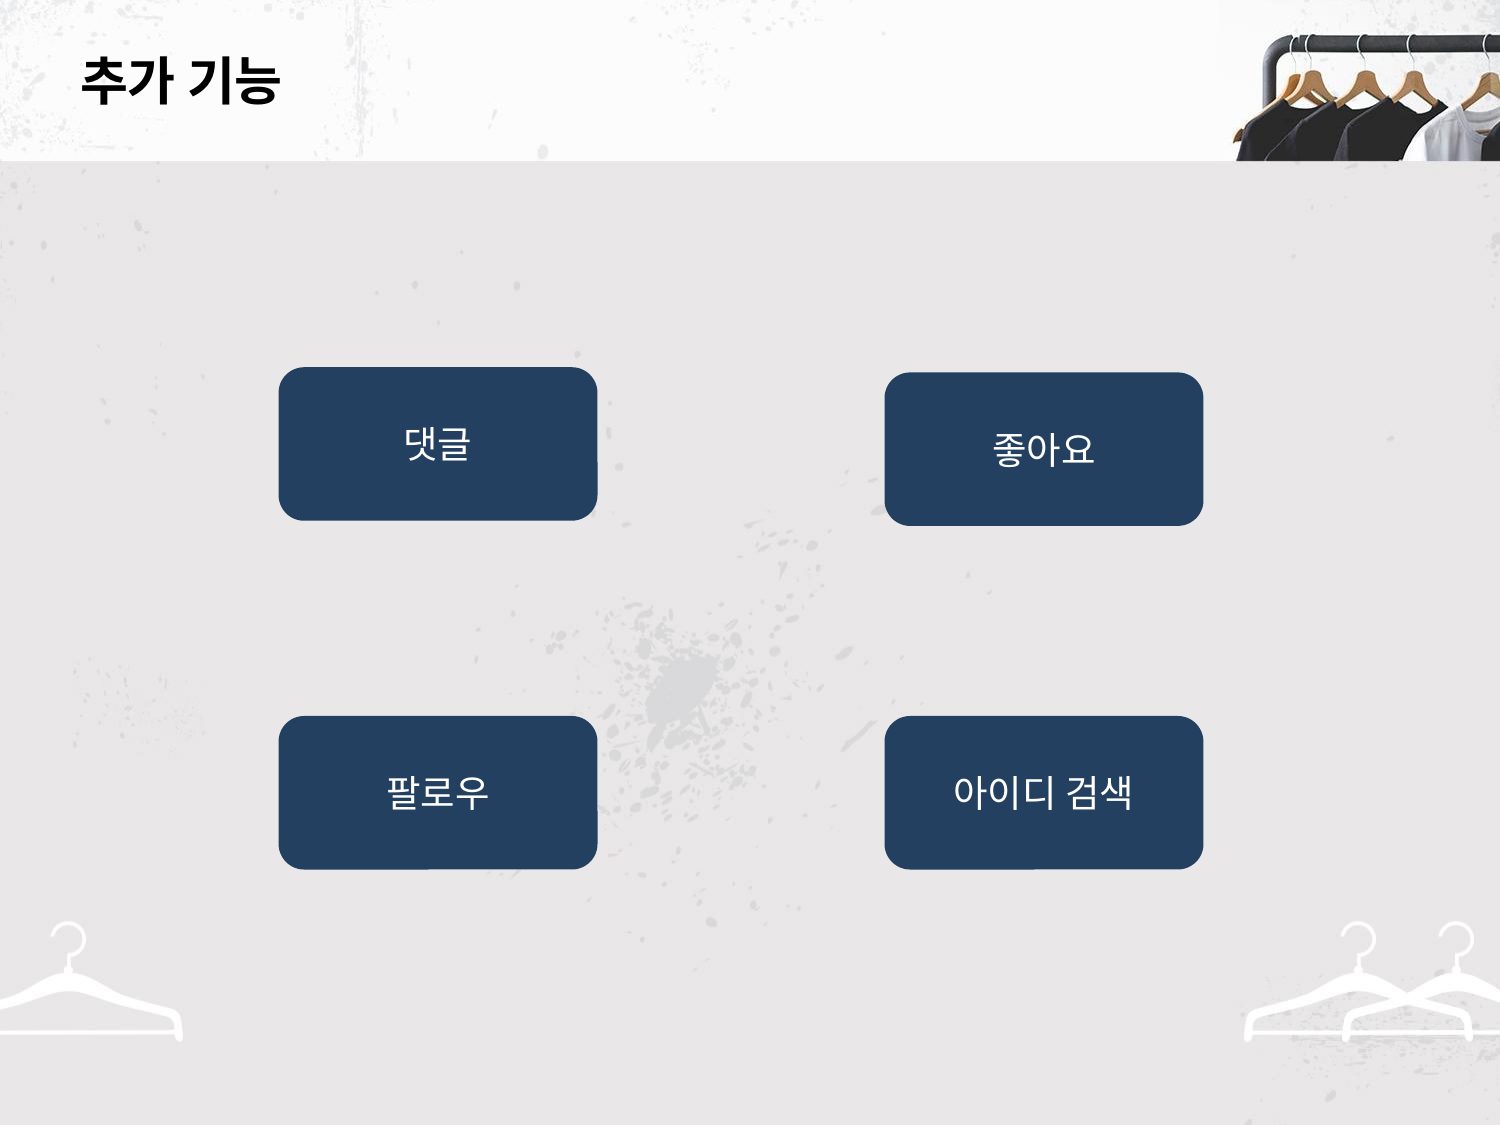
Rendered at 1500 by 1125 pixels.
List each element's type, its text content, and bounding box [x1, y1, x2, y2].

text_box 팔로우 [278, 715, 598, 870]
text_box 댓글 [278, 367, 598, 521]
text_box 아이디 검색 [884, 715, 1204, 870]
picture [0, 0, 1500, 1125]
text_box 좋아요 [884, 372, 1204, 526]
title 추가 기능 [64, 14, 1376, 145]
